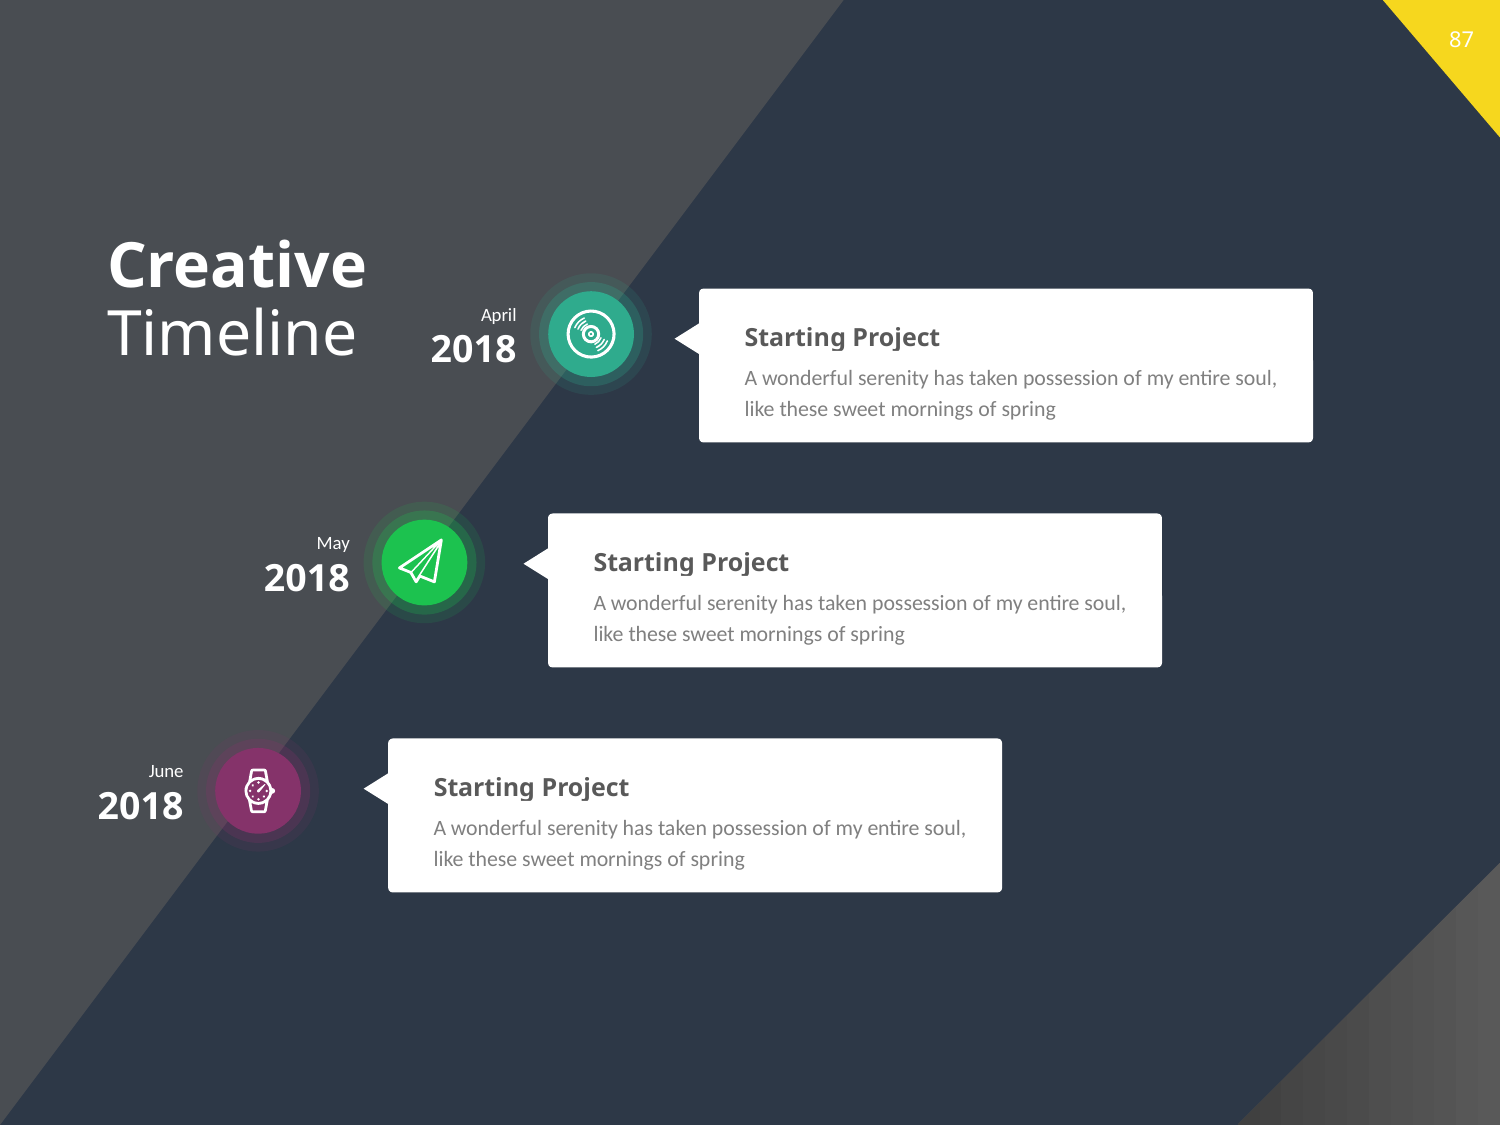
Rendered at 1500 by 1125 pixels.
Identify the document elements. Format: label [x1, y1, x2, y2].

text_box [363, 501, 486, 624]
text_box [197, 730, 319, 852]
text_box [363, 738, 1003, 893]
picture [0, 0, 844, 1125]
text_box [1236, 861, 1500, 1125]
text_box [523, 513, 1162, 668]
text_box [530, 273, 652, 395]
text_box [674, 288, 1314, 443]
